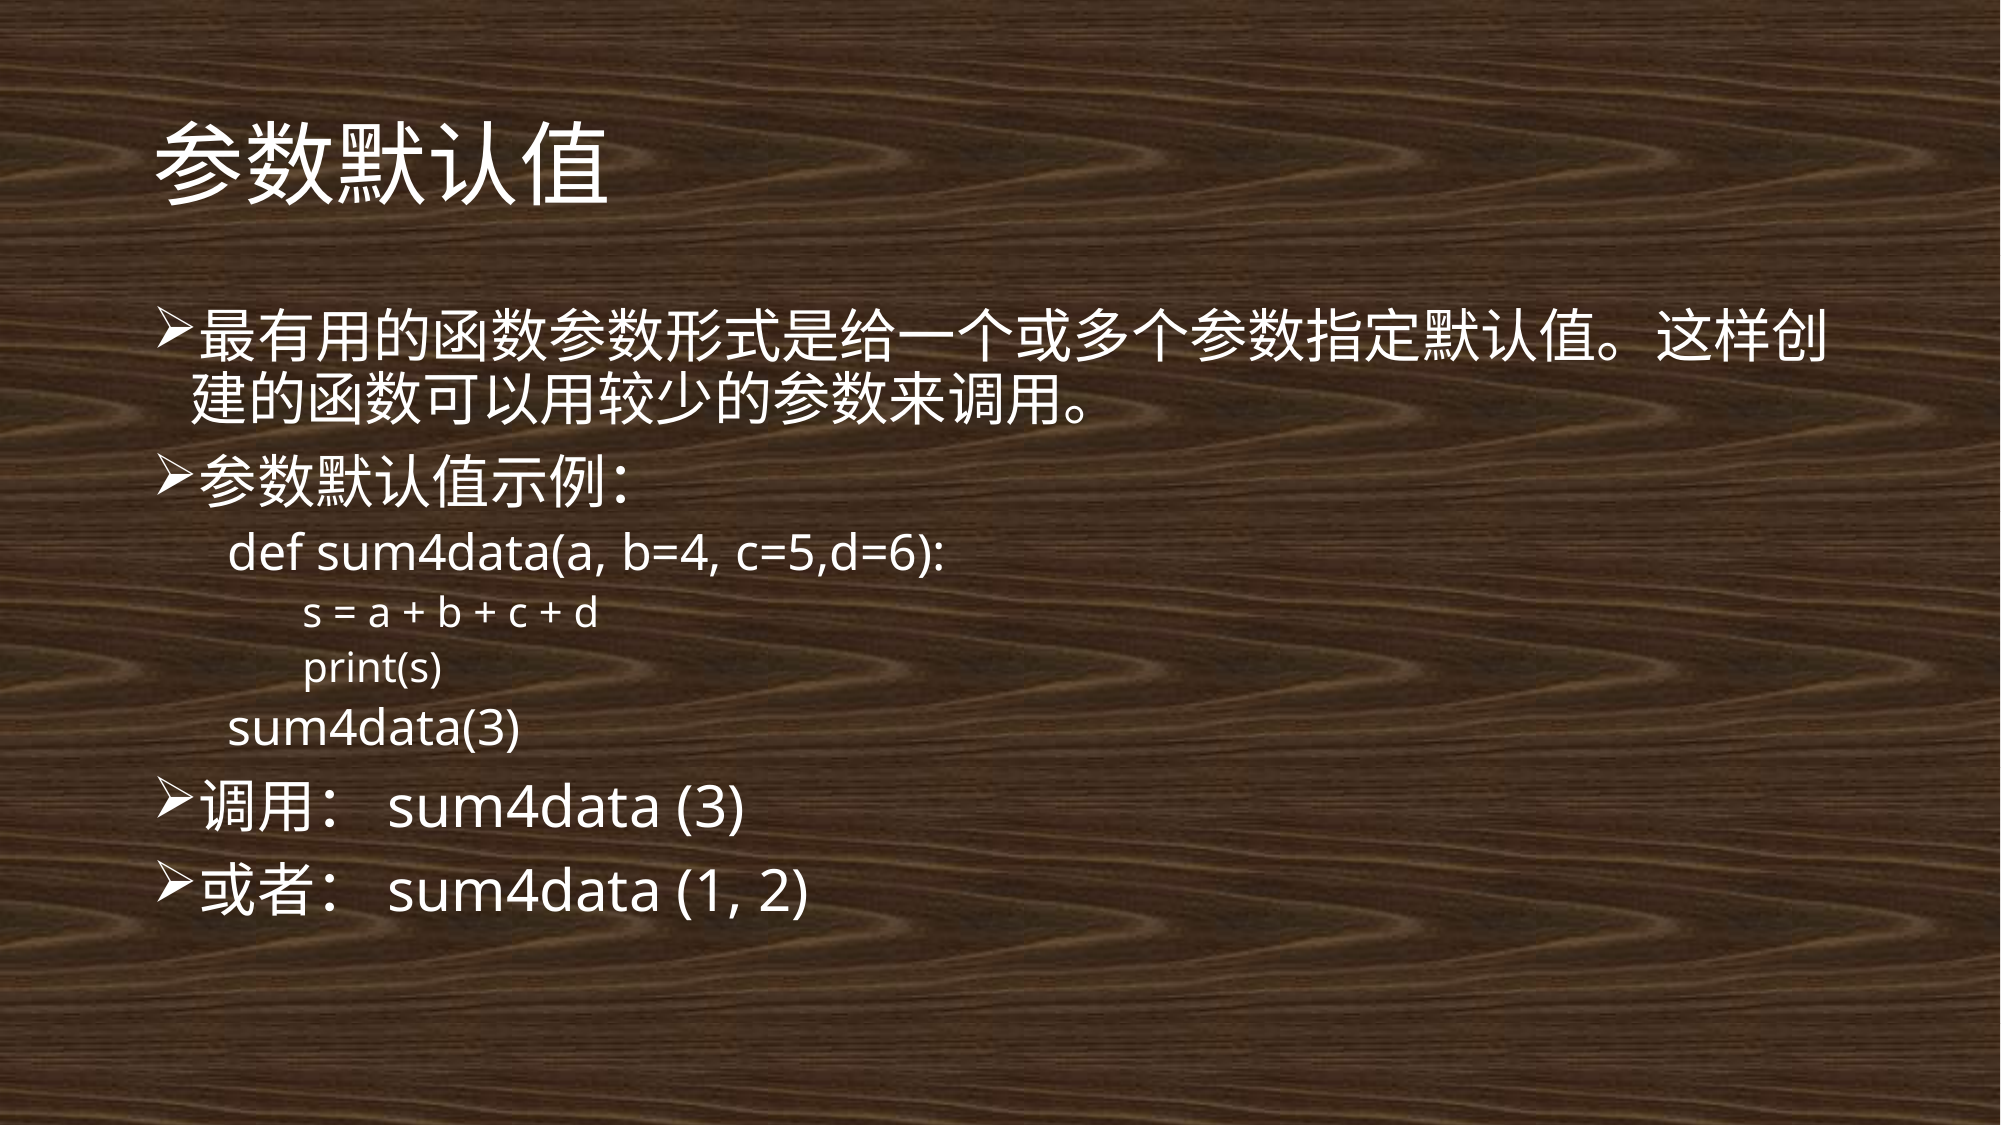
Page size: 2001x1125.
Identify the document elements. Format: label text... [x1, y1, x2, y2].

list 最有用的函数参数形式是给一个或多个参数指定默认值。这样创建的函数可以用较少的参数来调用。 参数默认值示例： def sum4data(a, b=4, c=5,d=6): s = a + b + c + d print(s) sum4data(3) 调用：sum4data (3) 或者：sum4data (1, 2) [137, 299, 1863, 1014]
title 参数默认值 [137, 59, 1863, 278]
picture [0, 0, 2001, 1125]
